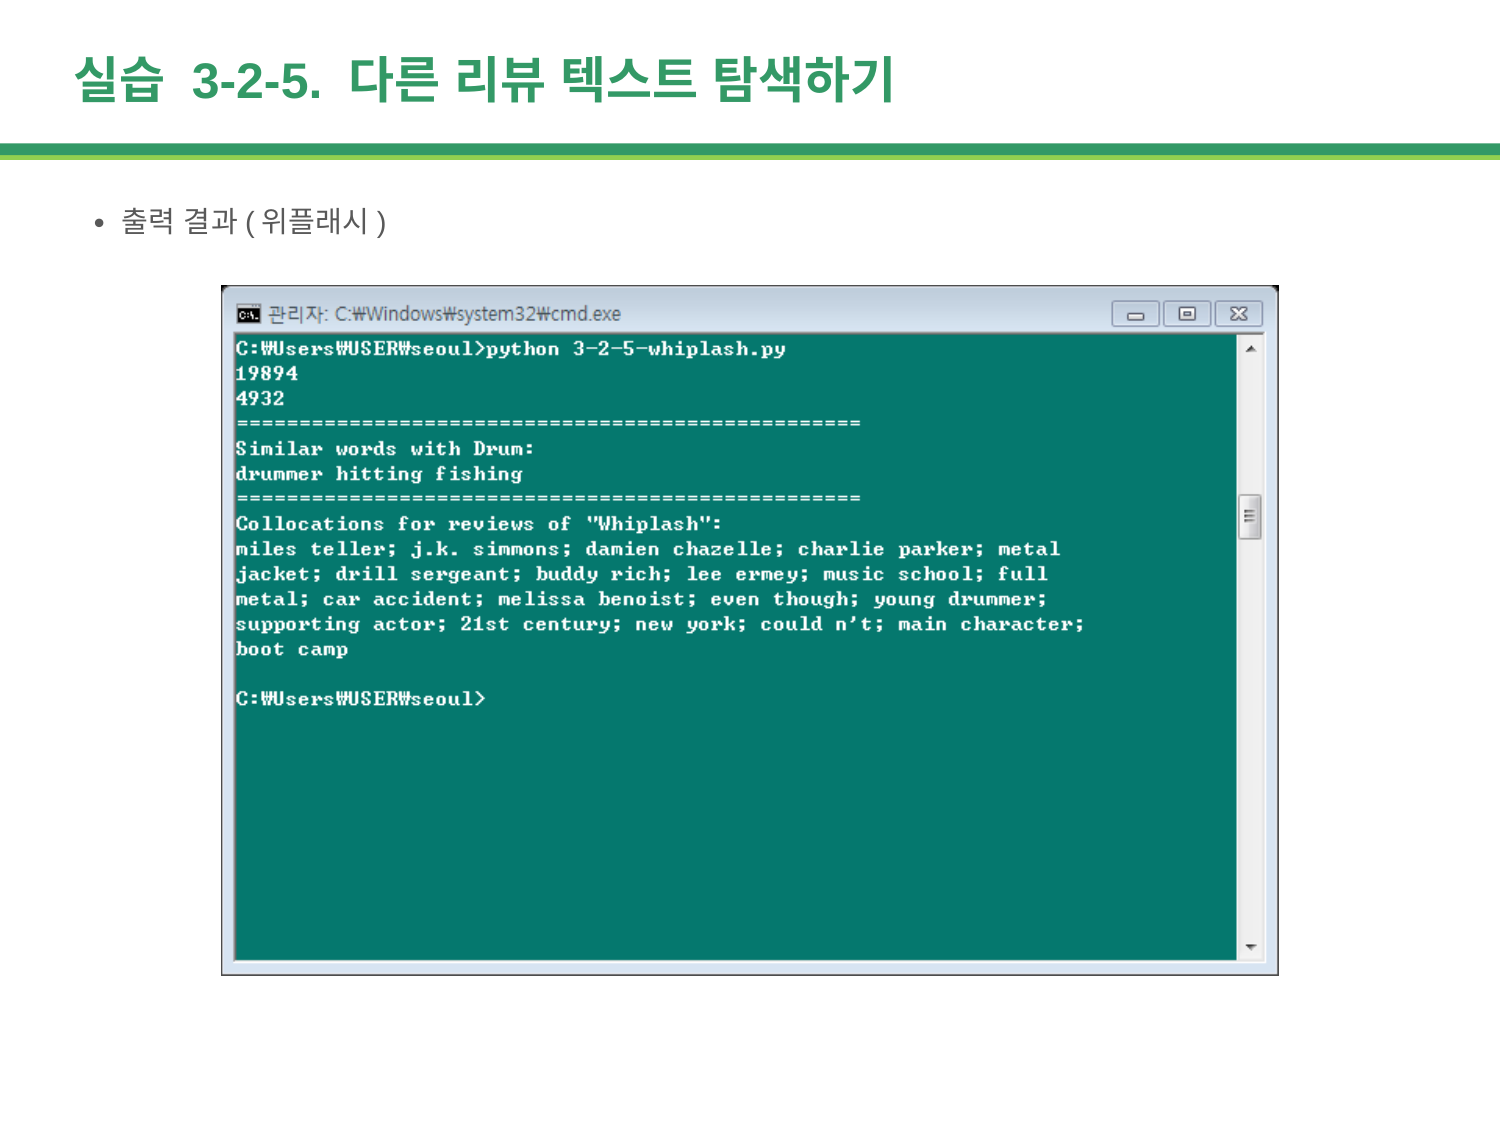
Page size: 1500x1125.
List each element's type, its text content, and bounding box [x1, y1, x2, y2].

text_box ∙ 출력 결과(위플래시) [75, 196, 1412, 246]
text_box [0, 157, 1500, 162]
picture [220, 284, 1280, 977]
text_box 실습 3-2-5. 다른 리뷰 텍스트 탐색하기 [59, 41, 912, 116]
text_box [0, 141, 1500, 157]
